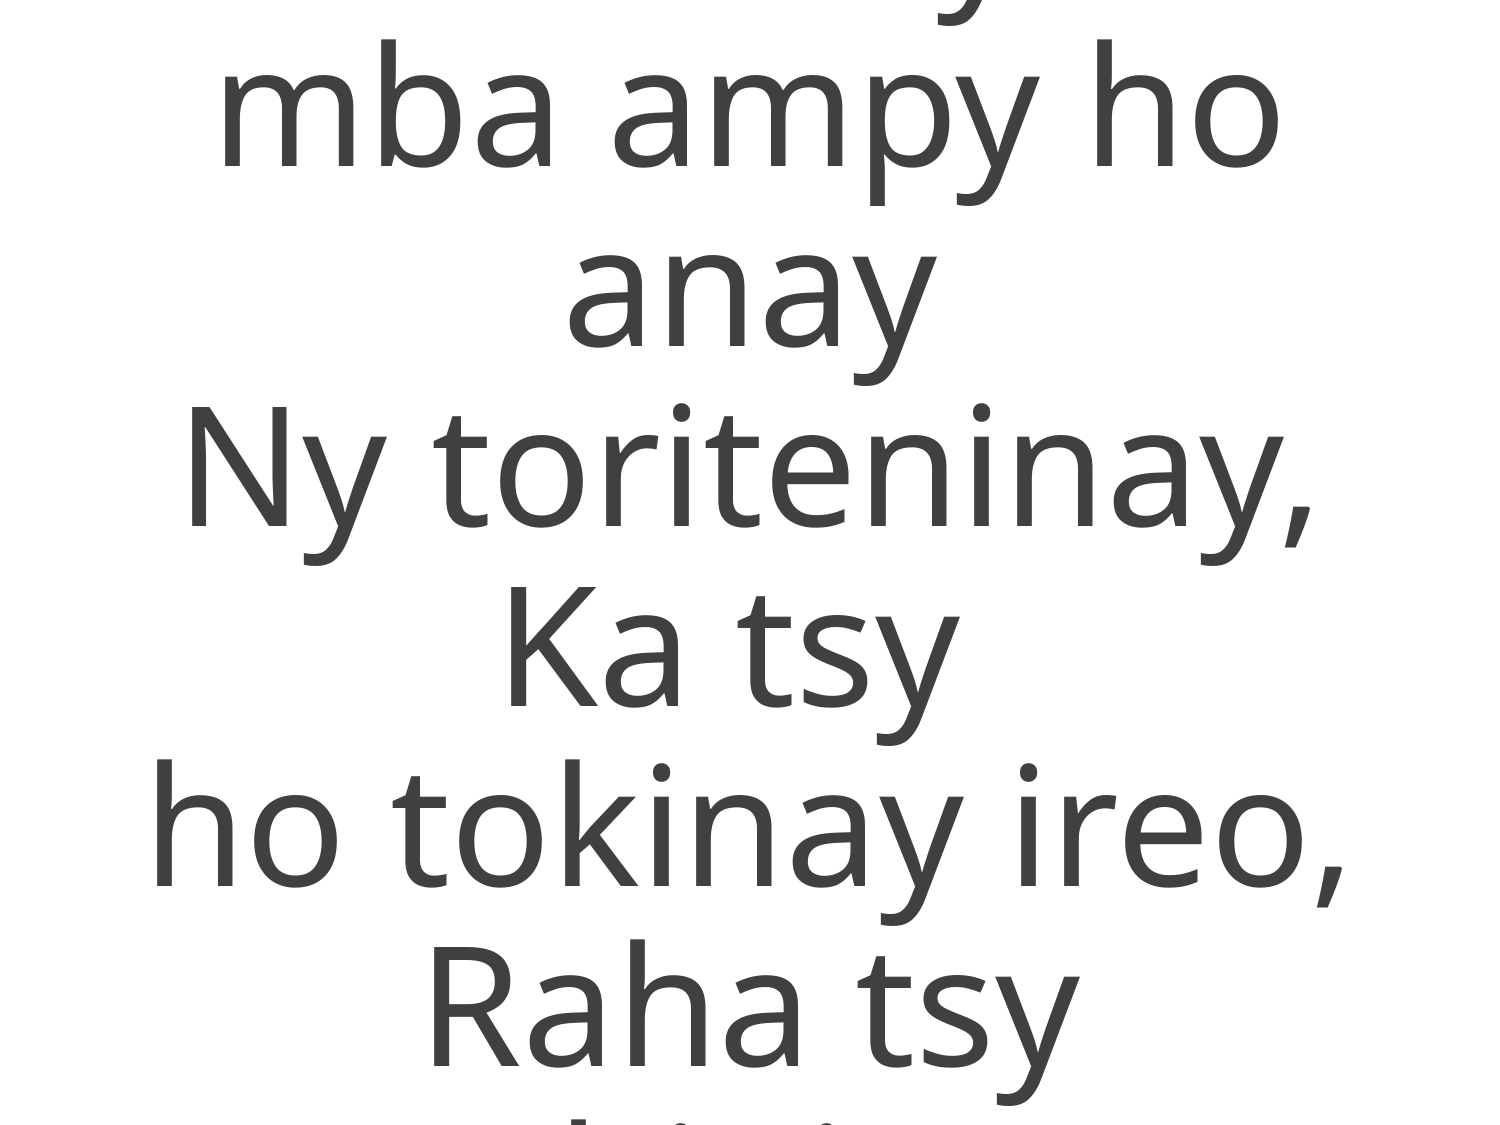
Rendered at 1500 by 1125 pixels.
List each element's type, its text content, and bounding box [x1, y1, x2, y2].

title 3 Fa tsy mba ampy ho anay Ny toriteninay, Ka tsy ho tokinay ireo, Raha tsy ambininao. [0, 453, 1500, 672]
